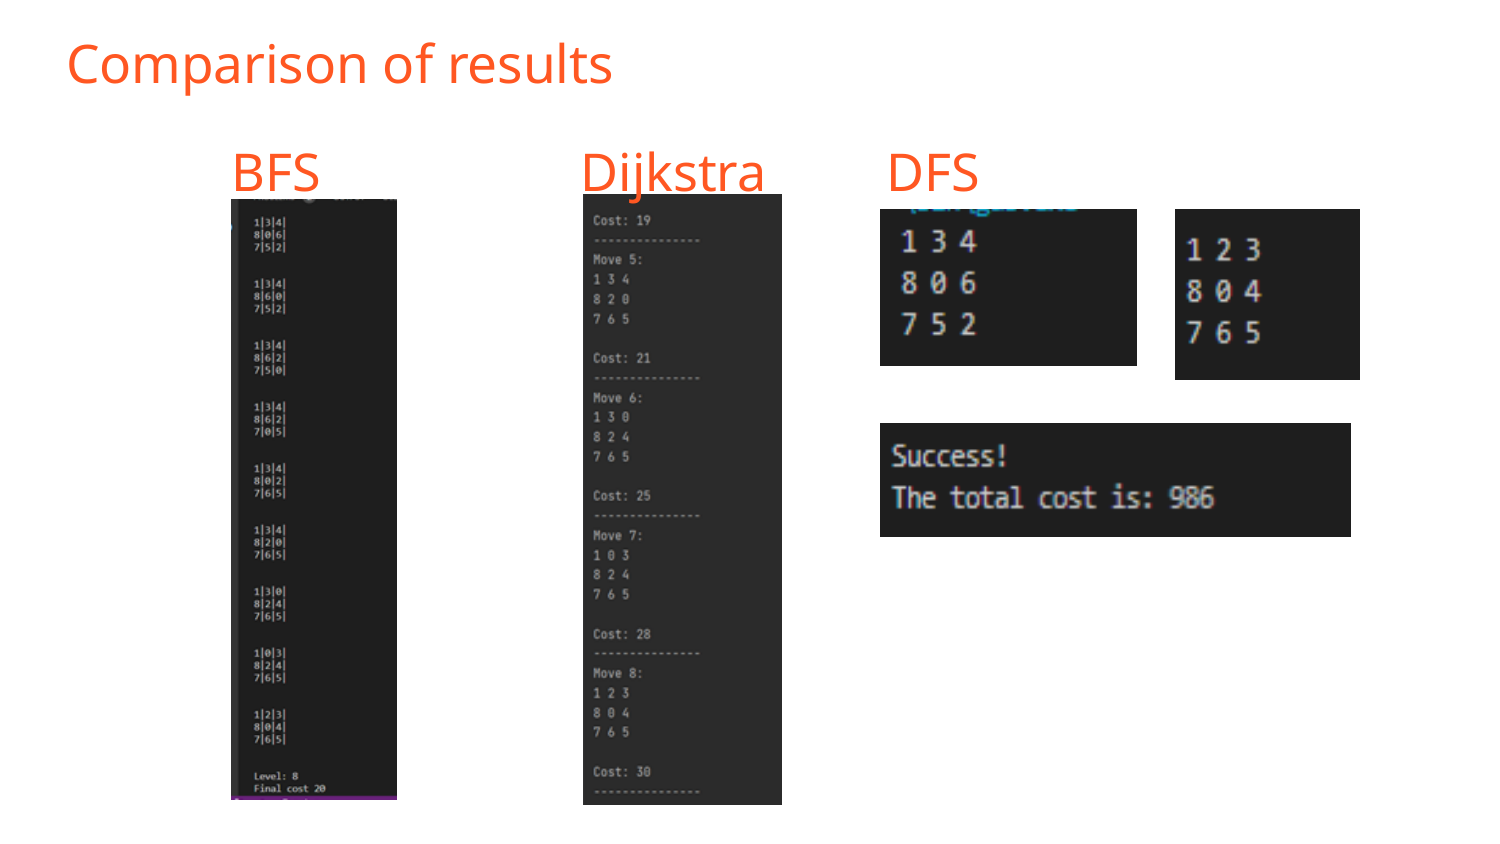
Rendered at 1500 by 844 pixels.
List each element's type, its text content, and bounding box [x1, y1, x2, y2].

text_box BFS [216, 123, 412, 217]
picture [1174, 208, 1361, 380]
text_box DFS [872, 123, 1067, 217]
title Comparison of results [51, 15, 1449, 110]
picture [880, 208, 1137, 366]
text_box Dijkstra [565, 123, 872, 217]
picture [230, 199, 397, 800]
picture [880, 423, 1351, 537]
picture [583, 194, 783, 805]
